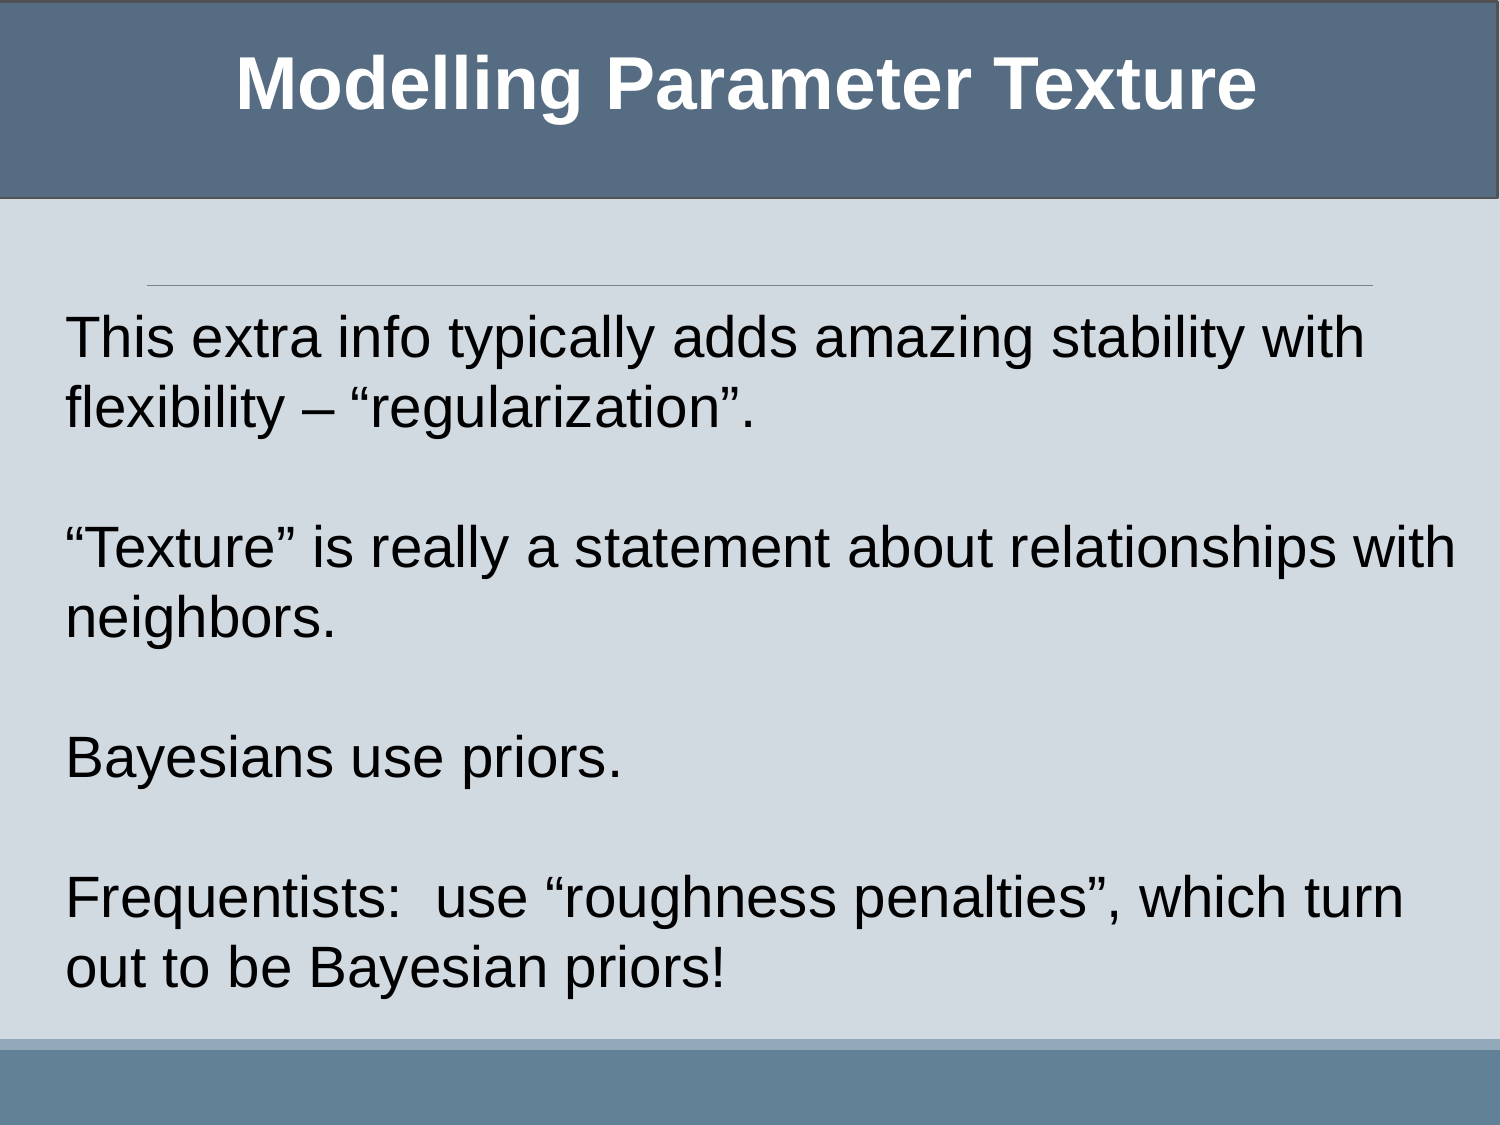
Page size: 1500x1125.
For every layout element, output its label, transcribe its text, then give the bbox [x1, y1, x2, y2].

text_box [0, 0, 1499, 199]
text_box Modelling Parameter Texture [25, 27, 1470, 132]
text_box This extra info typically adds amazing stability with flexibility – “regularization”. “Texture” is really a statement about relationships with neighbors. Bayesians use priors. Frequentists: use “roughness penalties”, which turn out to be Bayesian priors! [50, 291, 1500, 1007]
